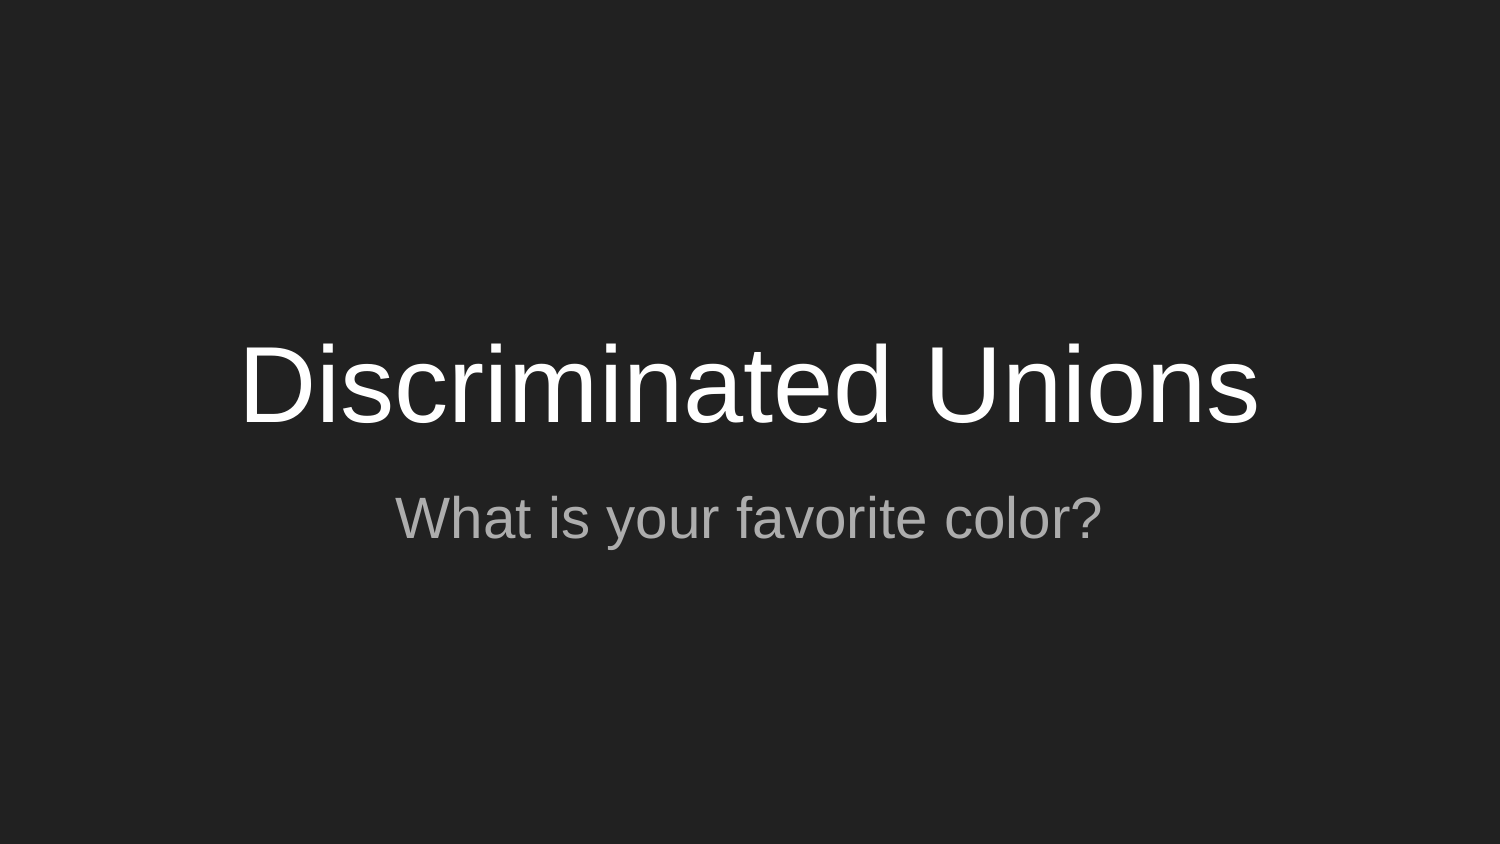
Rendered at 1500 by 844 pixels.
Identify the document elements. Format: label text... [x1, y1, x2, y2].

title Discriminated Unions [51, 122, 1449, 459]
subtitle What is your favorite color? [51, 464, 1449, 595]
